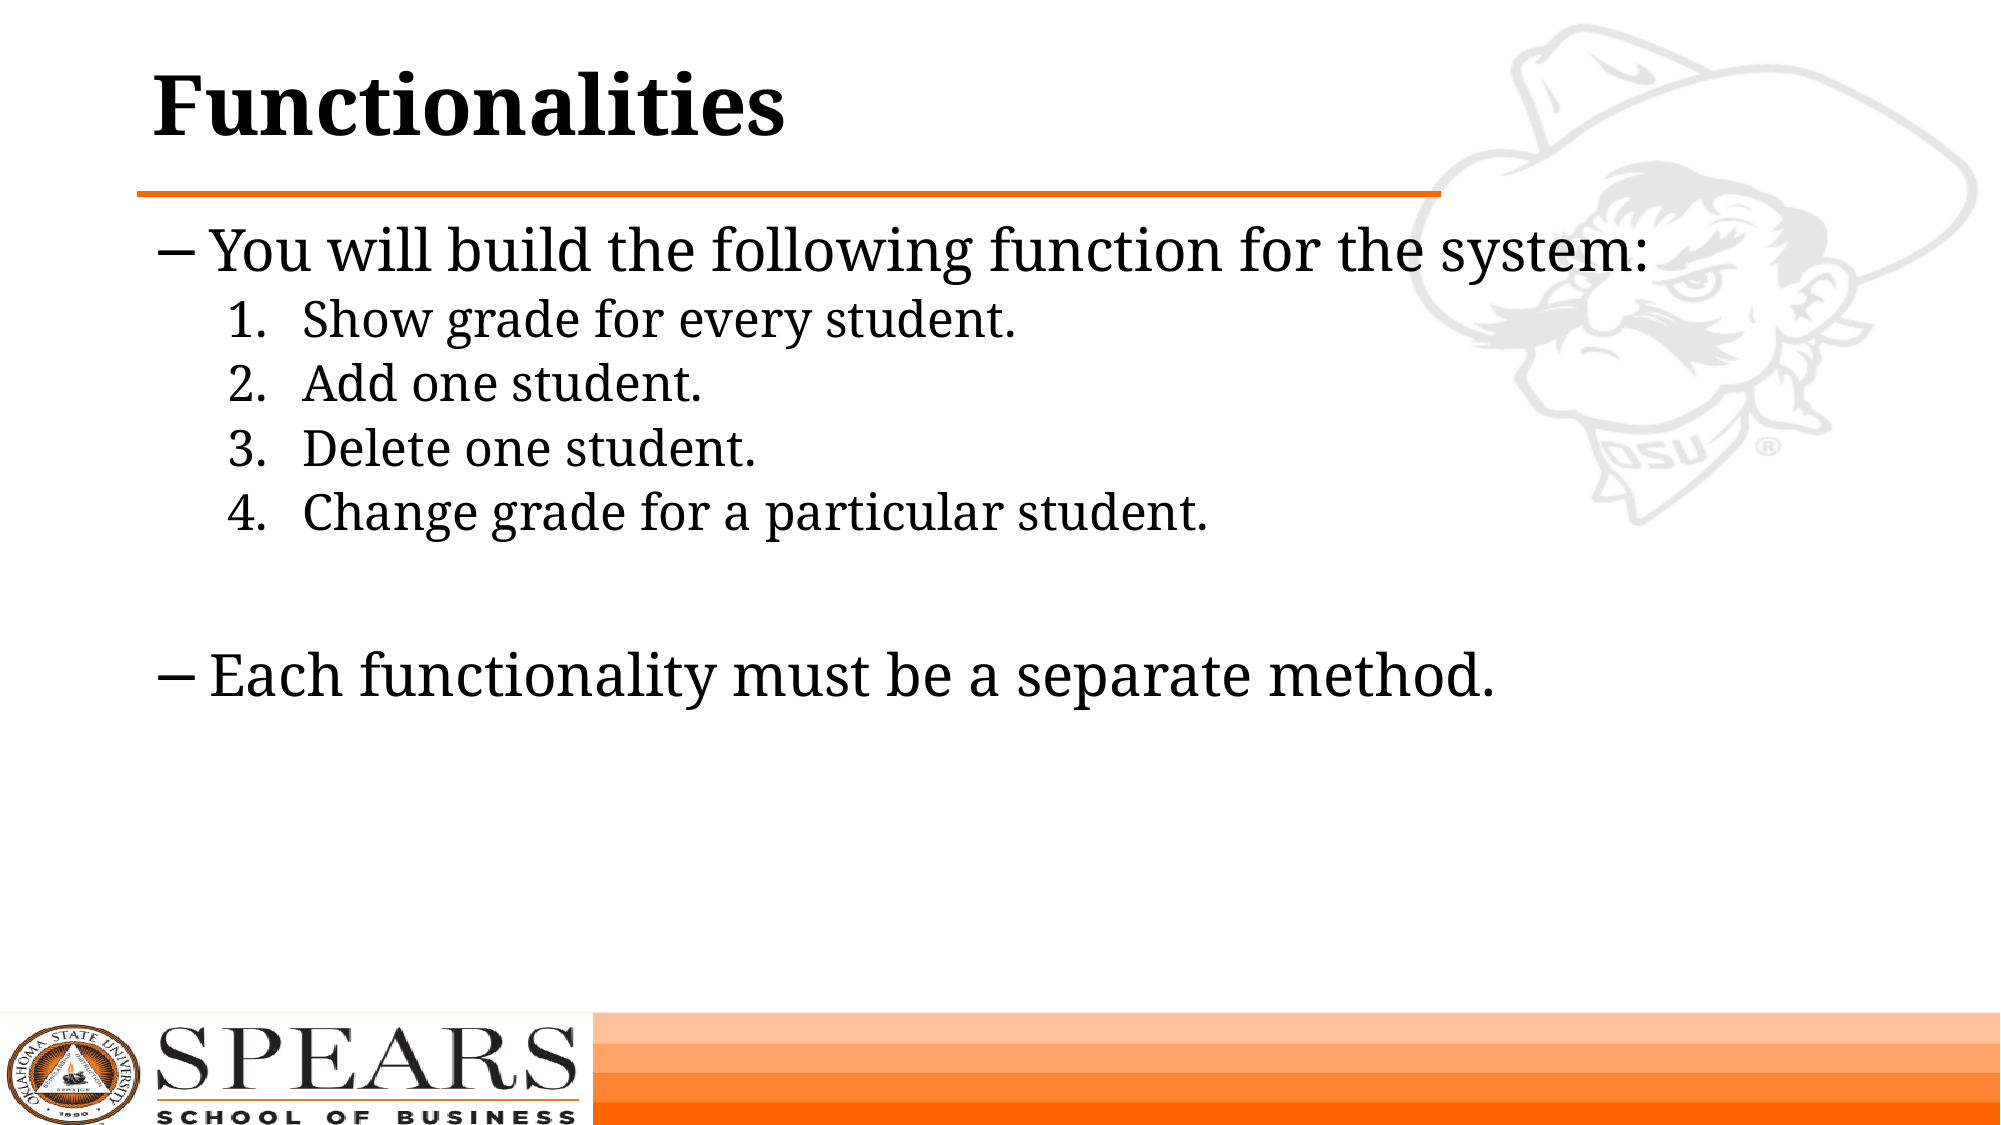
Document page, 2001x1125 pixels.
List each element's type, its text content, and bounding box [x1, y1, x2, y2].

picture [0, 1013, 593, 1125]
list You will build the following function for the system: Show grade for every student. Add one student. Delete one student. Change grade for a particular student. Each functionality must be a separate method. [137, 213, 1863, 988]
title Functionalities [137, 22, 1863, 194]
